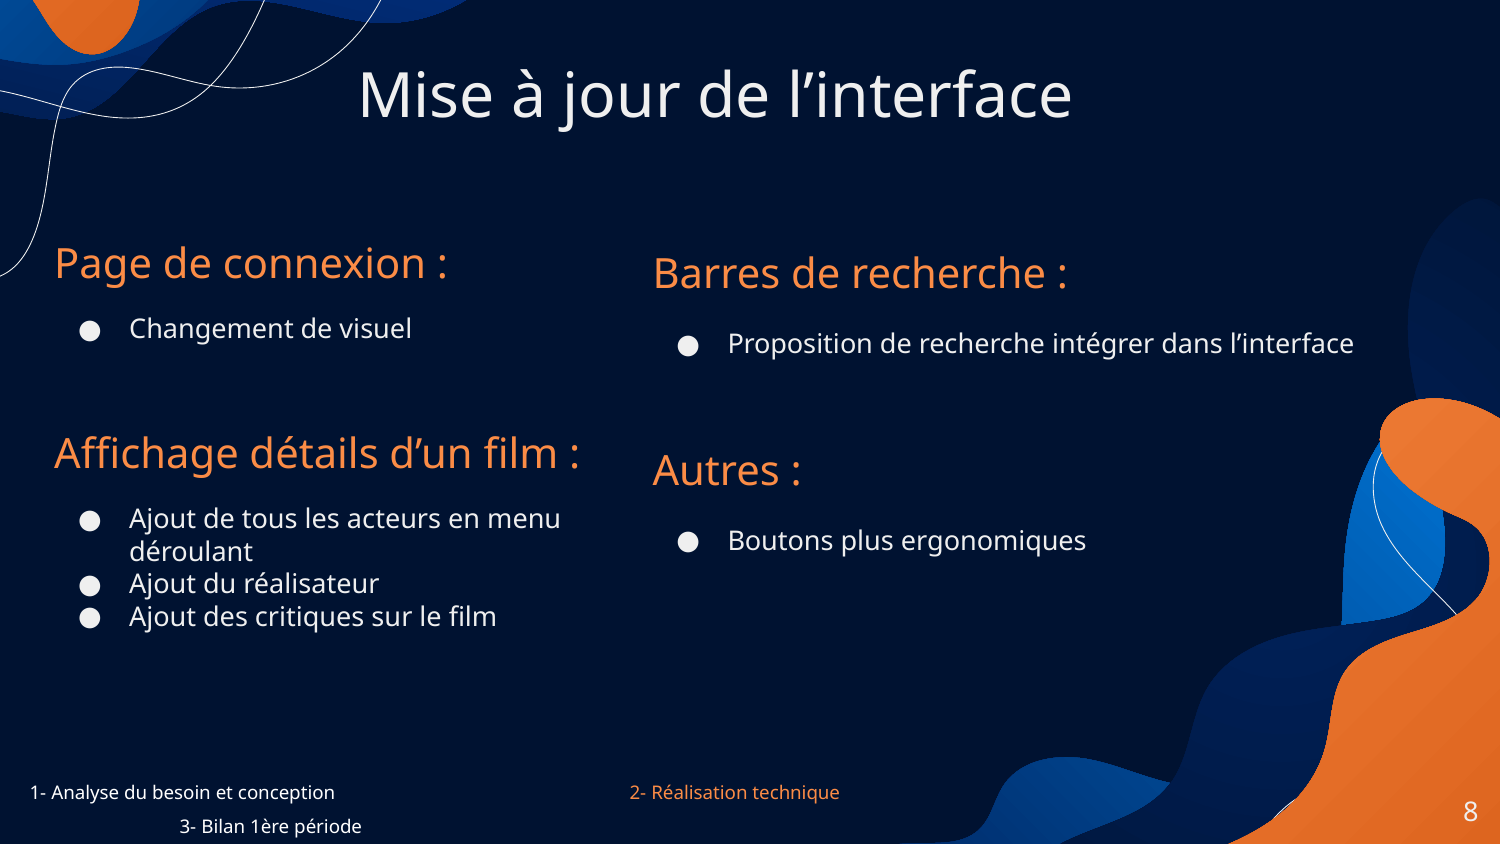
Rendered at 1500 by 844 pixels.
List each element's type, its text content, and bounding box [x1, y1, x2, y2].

text_box 1- Analyse du besoin et conception 2- Réalisation technique 3- Bilan 1ère période [14, 754, 828, 844]
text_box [833, 175, 1500, 844]
title Mise à jour de l’interface [540, 53, 1132, 132]
list Page de connexion : Changement de visuel Affichage détails d’un film : Ajout de tous les acteurs en menu déroulant Ajout du réalisateur Ajout des critiques sur le film [39, 221, 657, 642]
list Barres de recherche : Proposition de recherche intégrer dans l’interface Autres : Boutons plus ergonomiques [637, 221, 828, 562]
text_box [0, 0, 537, 490]
